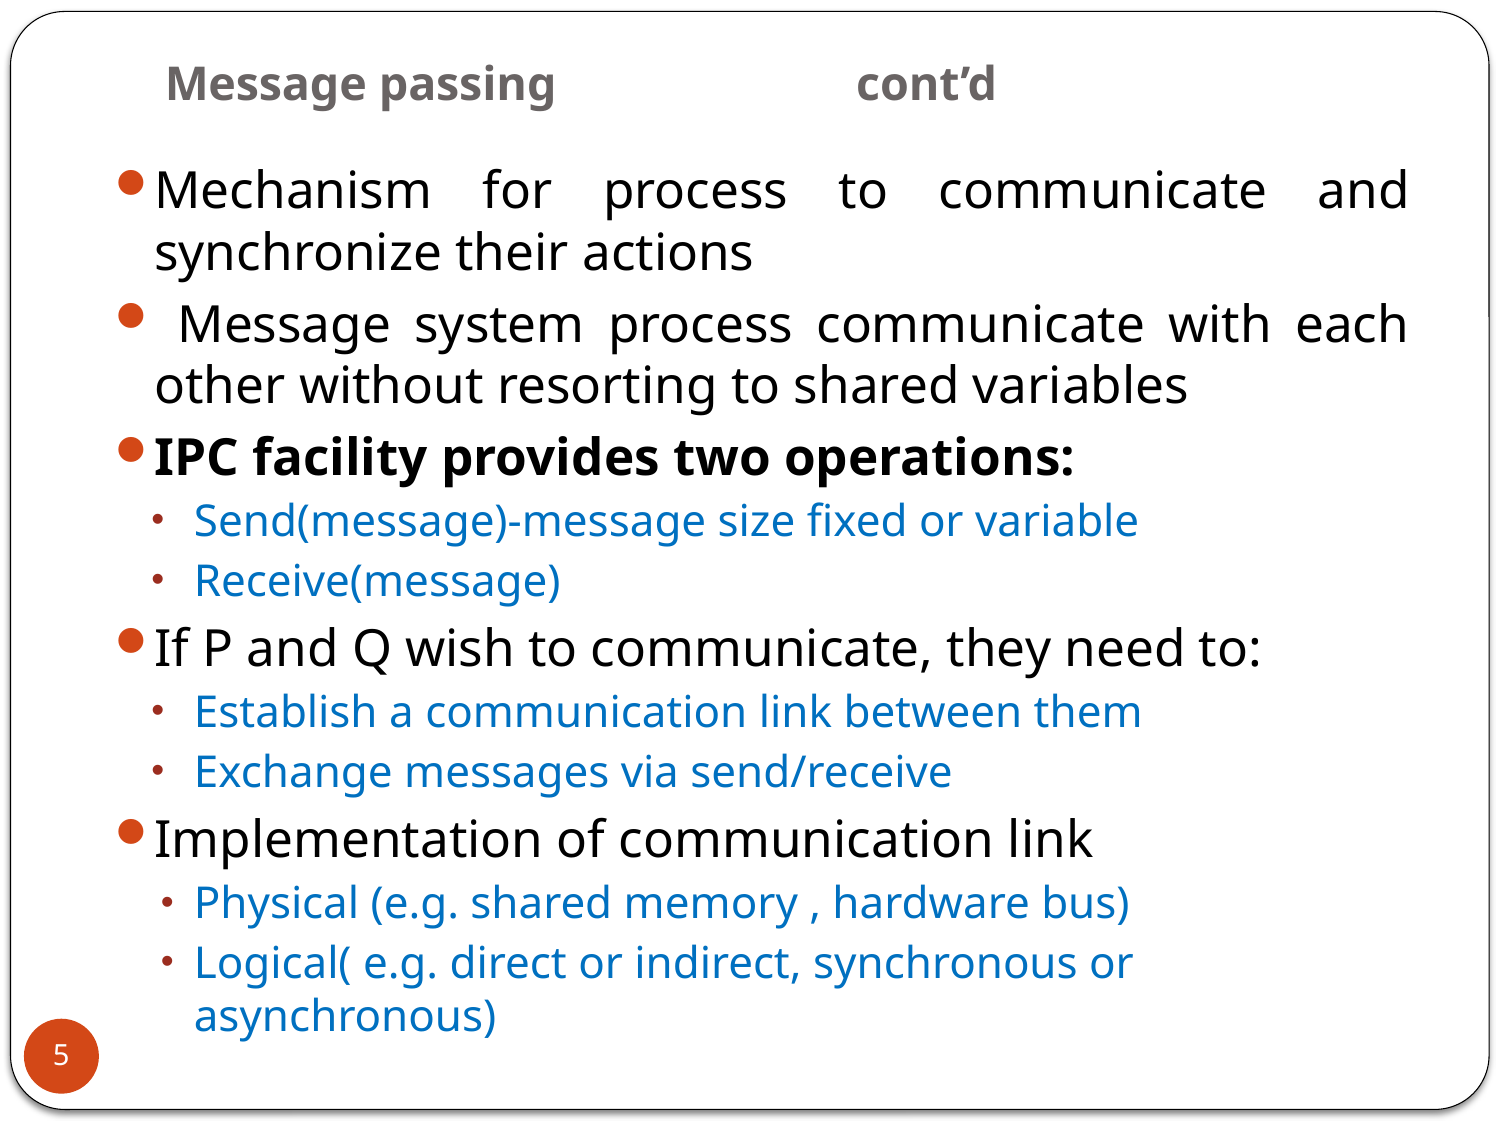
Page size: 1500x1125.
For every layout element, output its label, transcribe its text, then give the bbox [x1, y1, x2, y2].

title Message passing cont’d [150, 45, 1425, 125]
slide_number 5 [23, 1018, 99, 1094]
list Mechanism for process to communicate and synchronize their actions Message system process communicate with each other without resorting to shared variables IPC facility provides two operations: Send(message)-message size fixed or variable Receive(message) If P and Q wish to communicate, they need to: Establish a communication link between them Exchange messages via send/receive Implementation of communication link Physical (e.g. shared memory , hardware bus) Logical( e.g. direct or indirect, synchronous or asynchronous) [99, 149, 1425, 1063]
